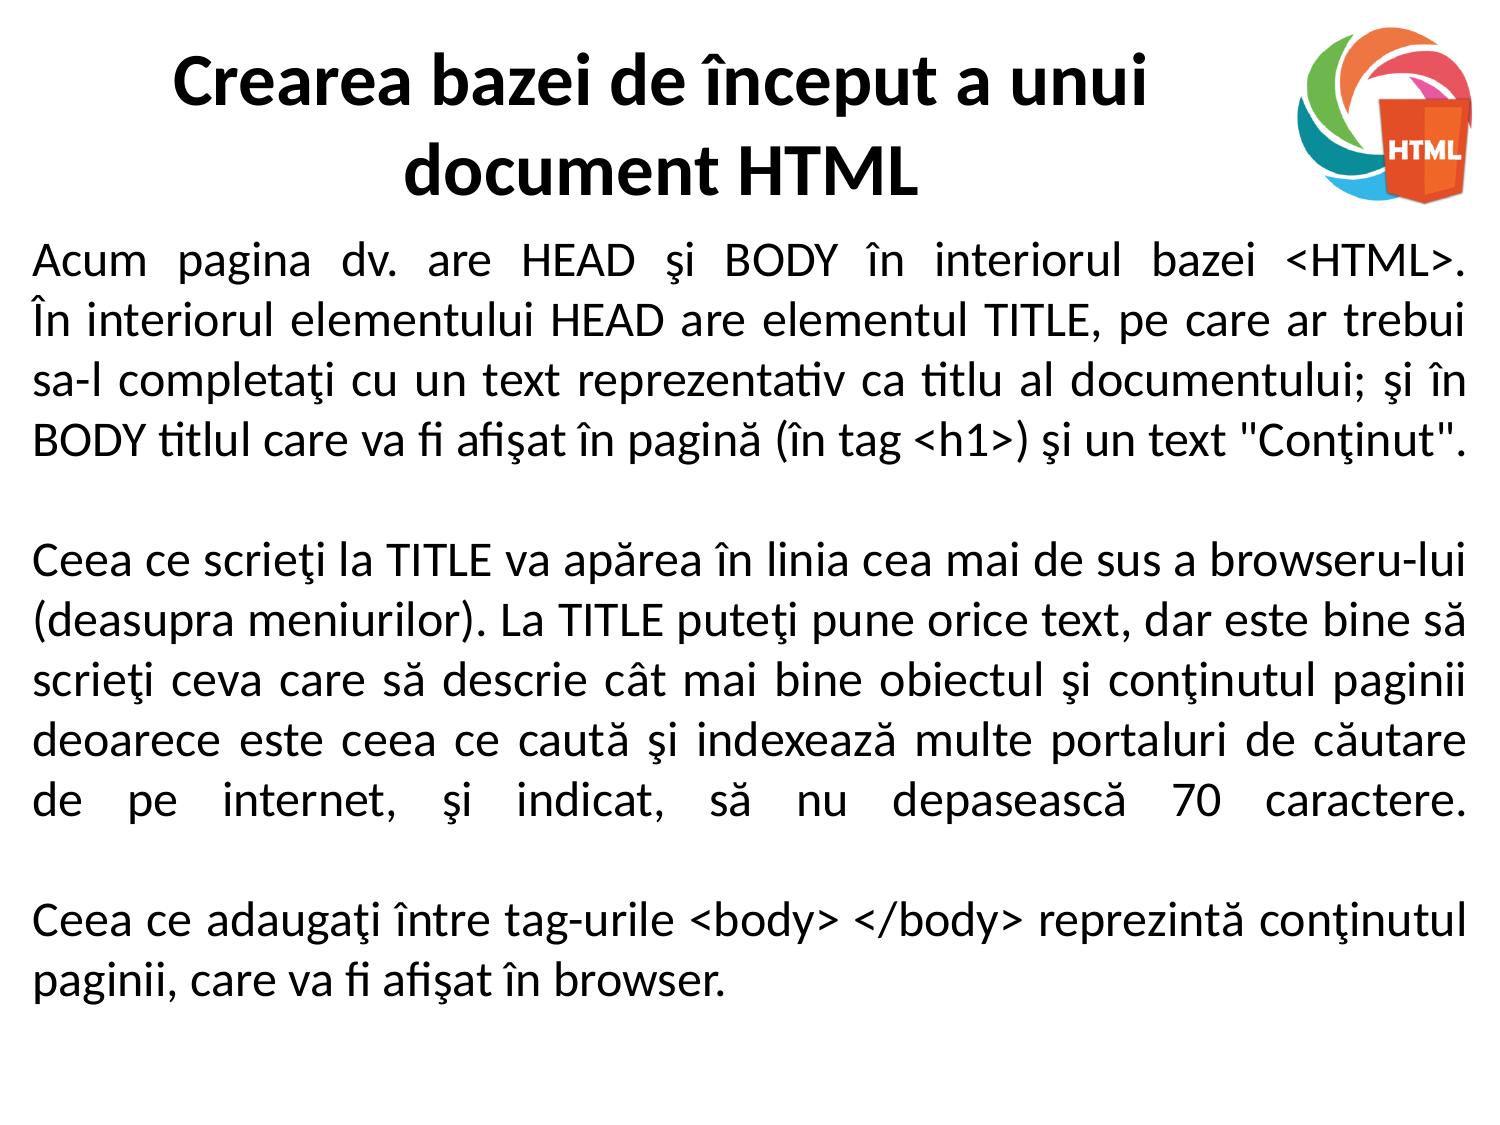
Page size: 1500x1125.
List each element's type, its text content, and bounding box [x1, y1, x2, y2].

title Crearea bazei de început a unui document HTML [29, 44, 1264, 197]
text_box Acum pagina dv. are HEAD şi BODY în interiorul bazei <HTML>. În interiorul elementului HEAD are elementul TITLE, pe care ar trebui sa-l completaţi cu un text reprezentativ ca titlu al documentului; şi în BODY titlul care va fi afişat în pagină (în tag <h1>) şi un text "Conţinut". Ceea ce scrieţi la TITLE va apărea în linia cea mai de sus a browseru-lui (deasupra meniurilor). La TITLE puteţi pune orice text, dar este bine să scrieţi ceva care să descrie cât mai bine obiectul şi conţinutul paginii deoarece este ceea ce caută şi indexează multe portaluri de căutare de pe internet, şi indicat, să nu depasească 70 caractere. Ceea ce adaugaţi între tag-urile <body> </body> reprezintă conţinutul paginii, care va fi afişat în browser. [17, 218, 1483, 1014]
picture [1269, 0, 1500, 231]
